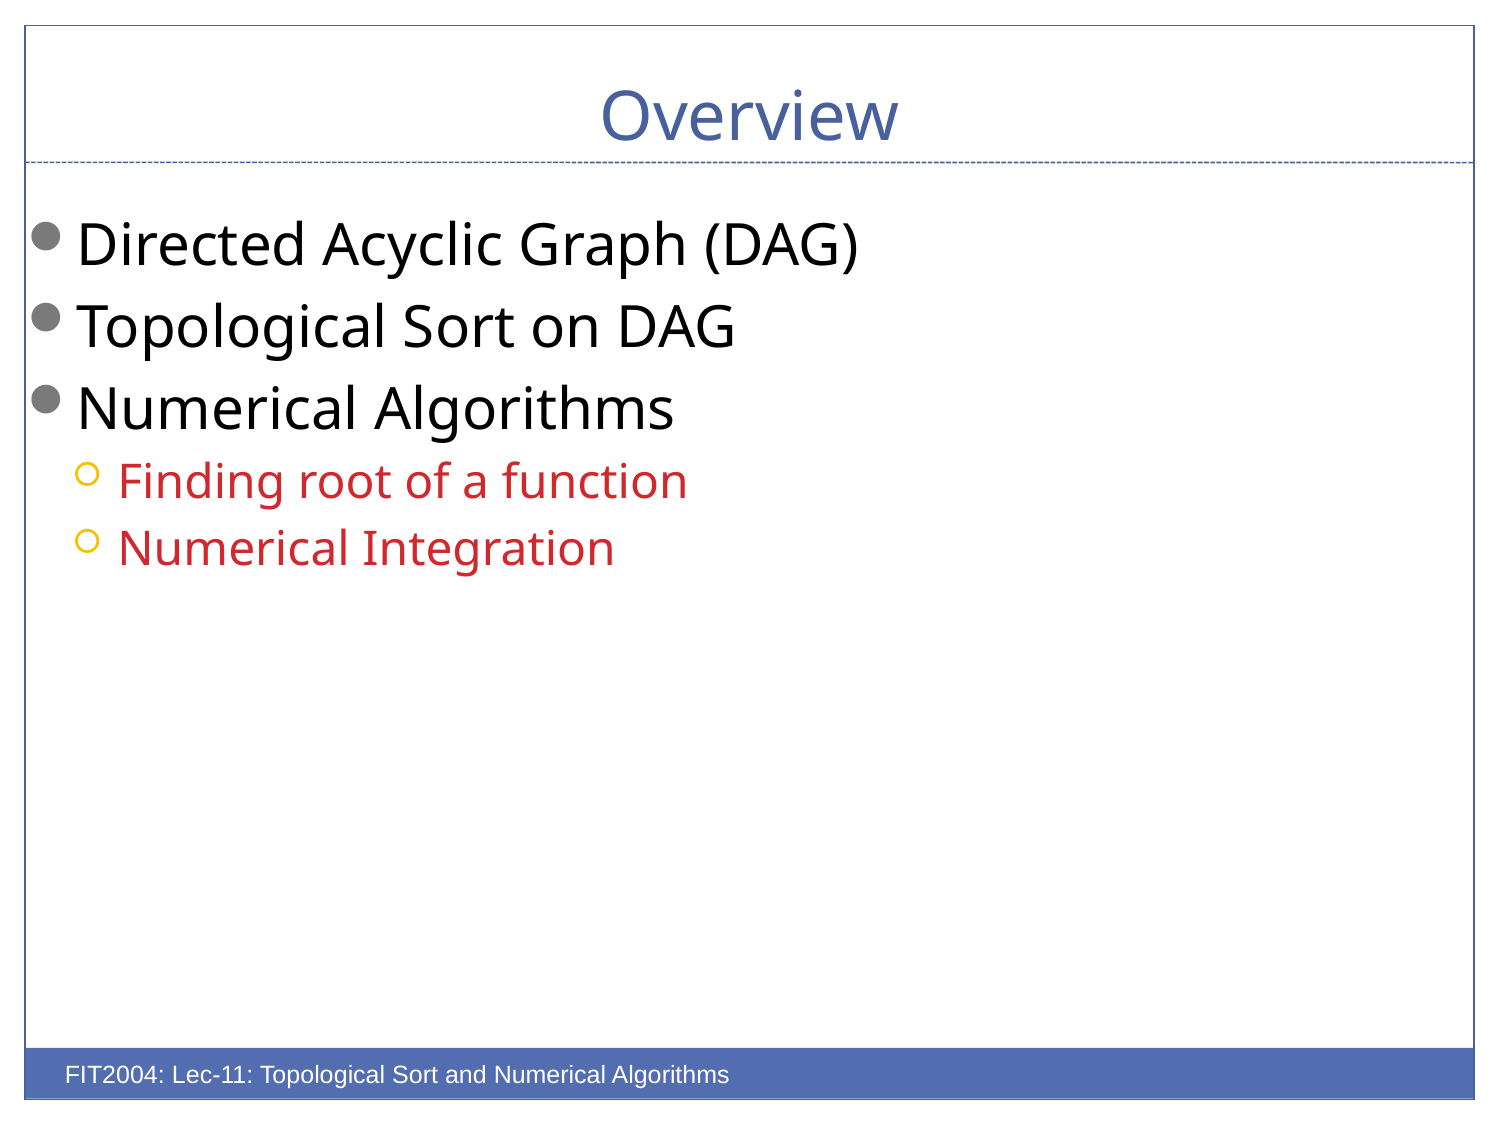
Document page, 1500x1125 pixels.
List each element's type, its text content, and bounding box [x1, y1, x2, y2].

footer FIT2004: Lec-11: Topological Sort and Numerical Algorithms [50, 1051, 800, 1112]
list Directed Acyclic Graph (DAG) Topological Sort on DAG Numerical Algorithms Finding root of a function Numerical Integration [12, 200, 1500, 950]
title Overview [49, 37, 1450, 162]
